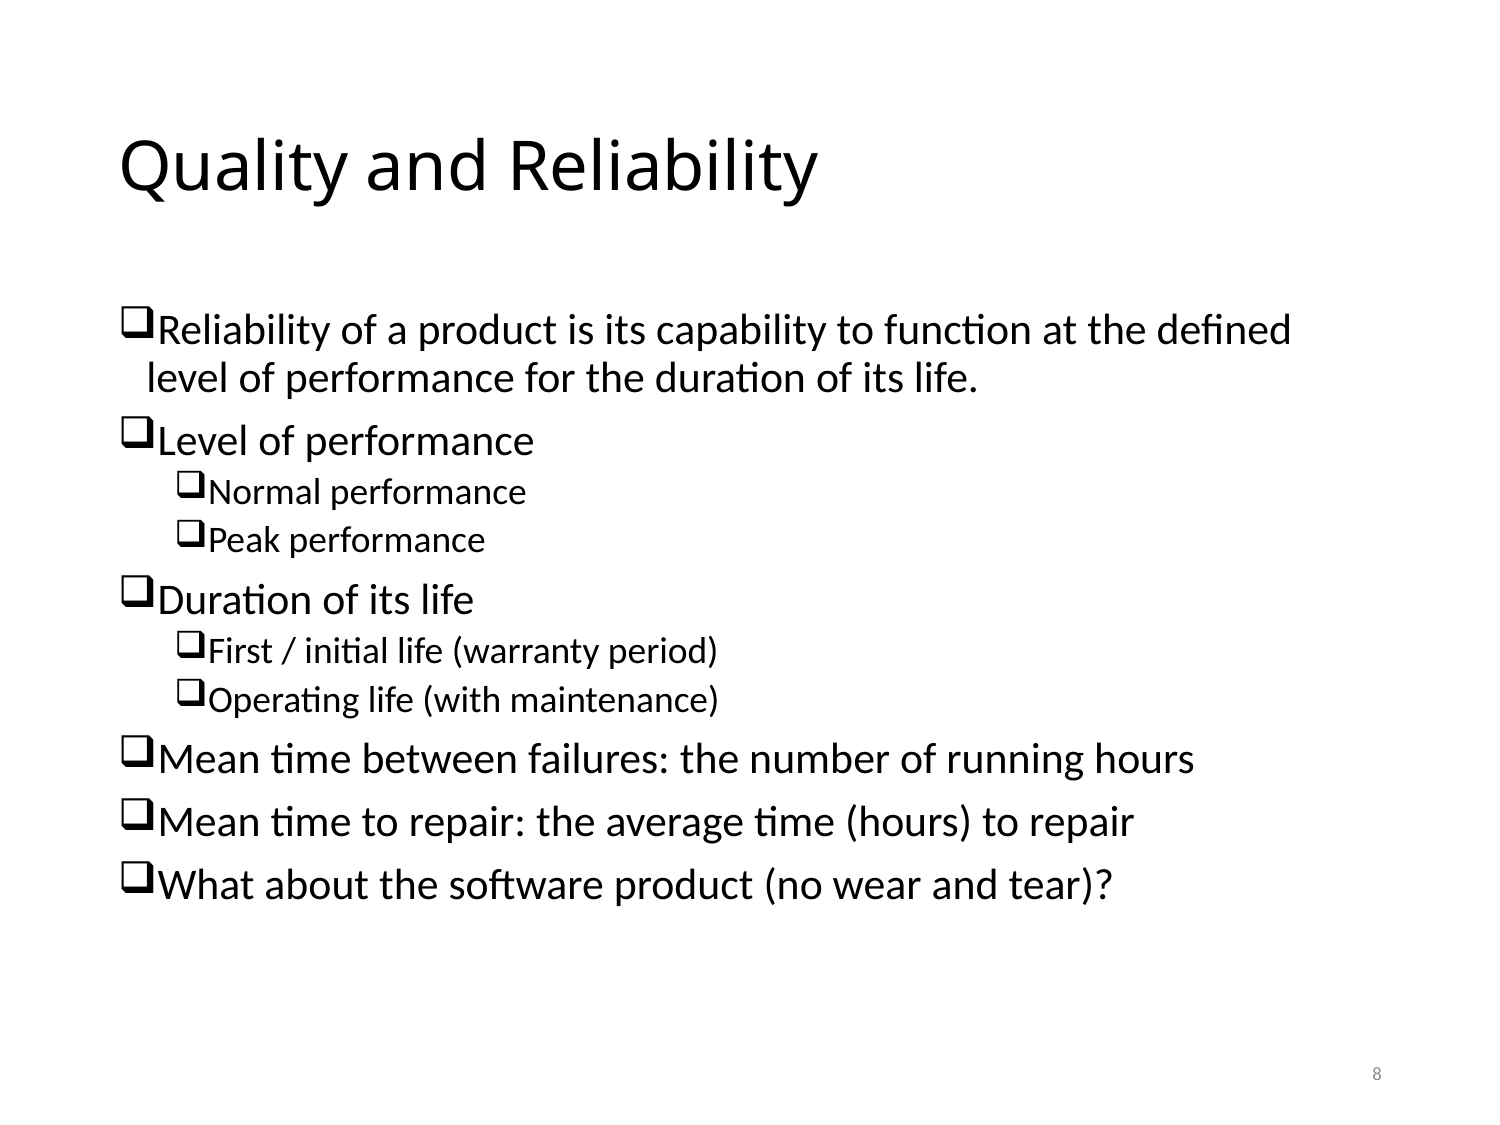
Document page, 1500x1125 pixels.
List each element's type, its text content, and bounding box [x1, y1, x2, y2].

slide_number 8 [1059, 1042, 1397, 1103]
title Quality and Reliability [103, 59, 1397, 278]
list Reliability of a product is its capability to function at the defined level of performance for the duration of its life. Level of performance Normal performance Peak performance Duration of its life First / initial life (warranty period) Operating life (with maintenance) Mean time between failures: the number of running hours Mean time to repair: the average time (hours) to repair What about the software product (no wear and tear)? [103, 299, 1397, 1014]
